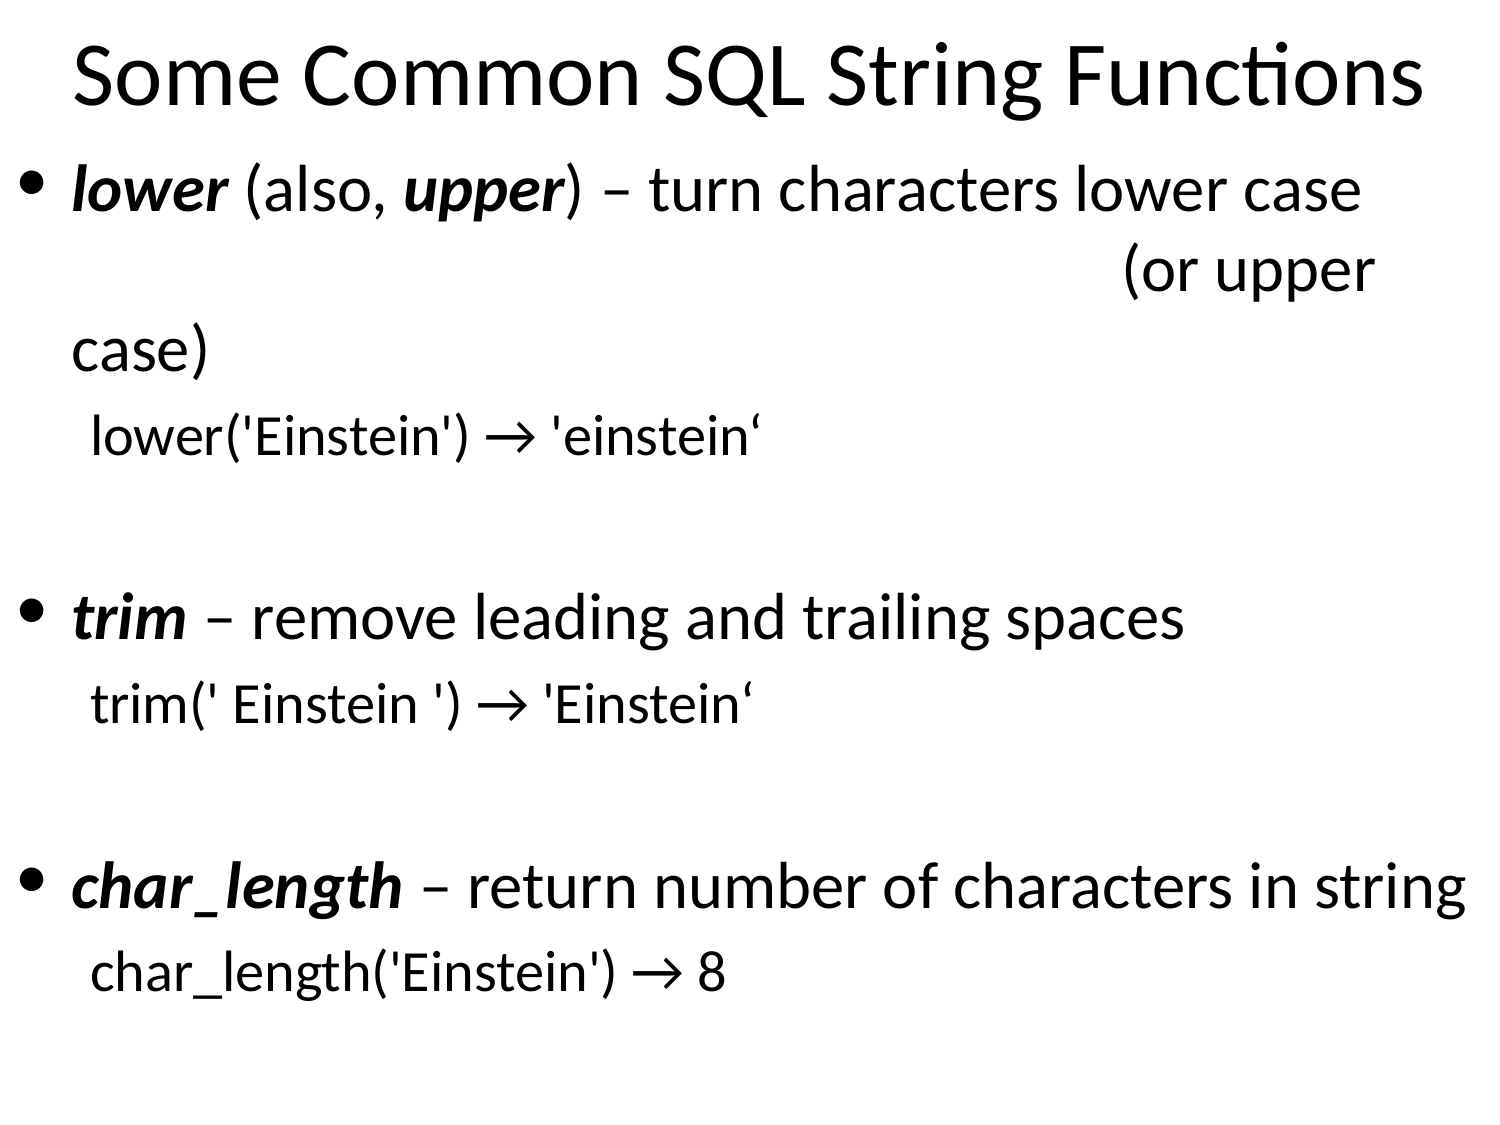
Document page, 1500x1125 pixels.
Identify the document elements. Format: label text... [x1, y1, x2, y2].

list lower (also, upper) – turn characters lower case (or upper case) lower('Einstein') → 'einstein‘ trim – remove leading and trailing spaces trim(' Einstein ') → 'Einstein‘ char_length – return number of characters in string char_length('Einstein') → 8 [0, 137, 1500, 1125]
title Some Common SQL String Functions [0, 0, 1500, 137]
